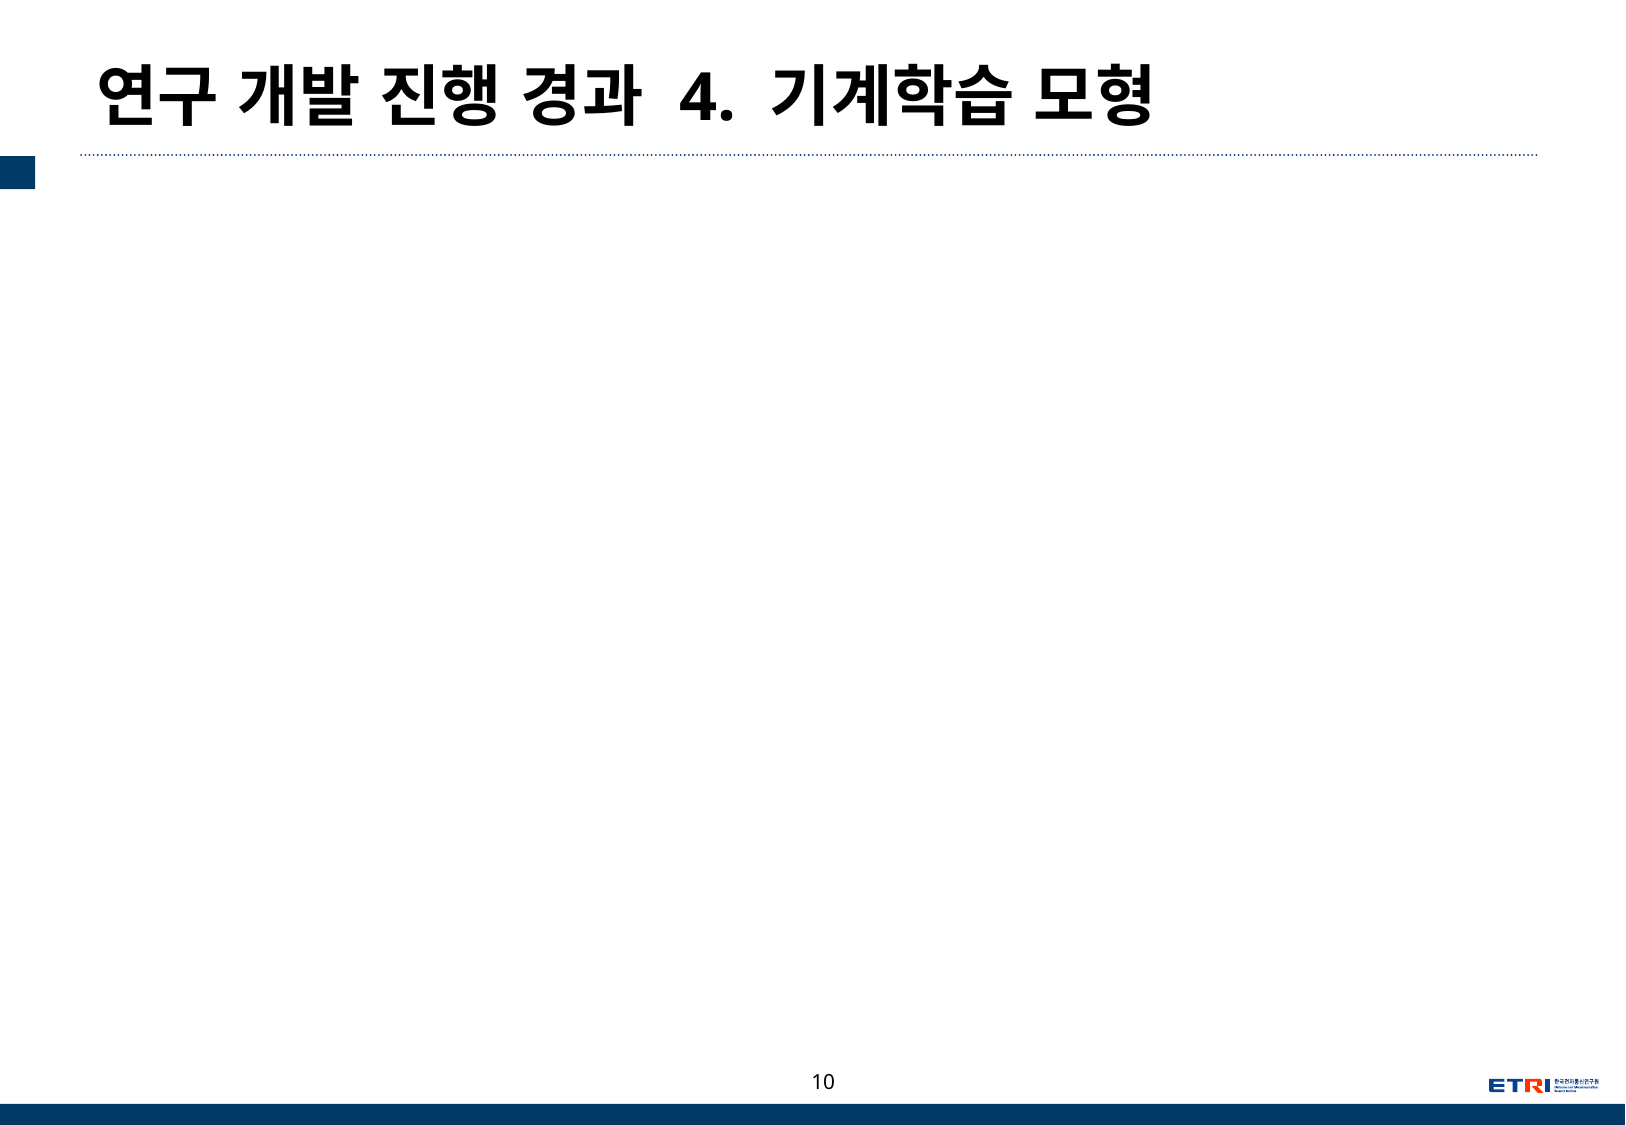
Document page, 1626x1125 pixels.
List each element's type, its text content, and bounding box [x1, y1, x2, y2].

title 연구 개발 진행 경과 4. 기계학습 모형 [81, 40, 1544, 156]
